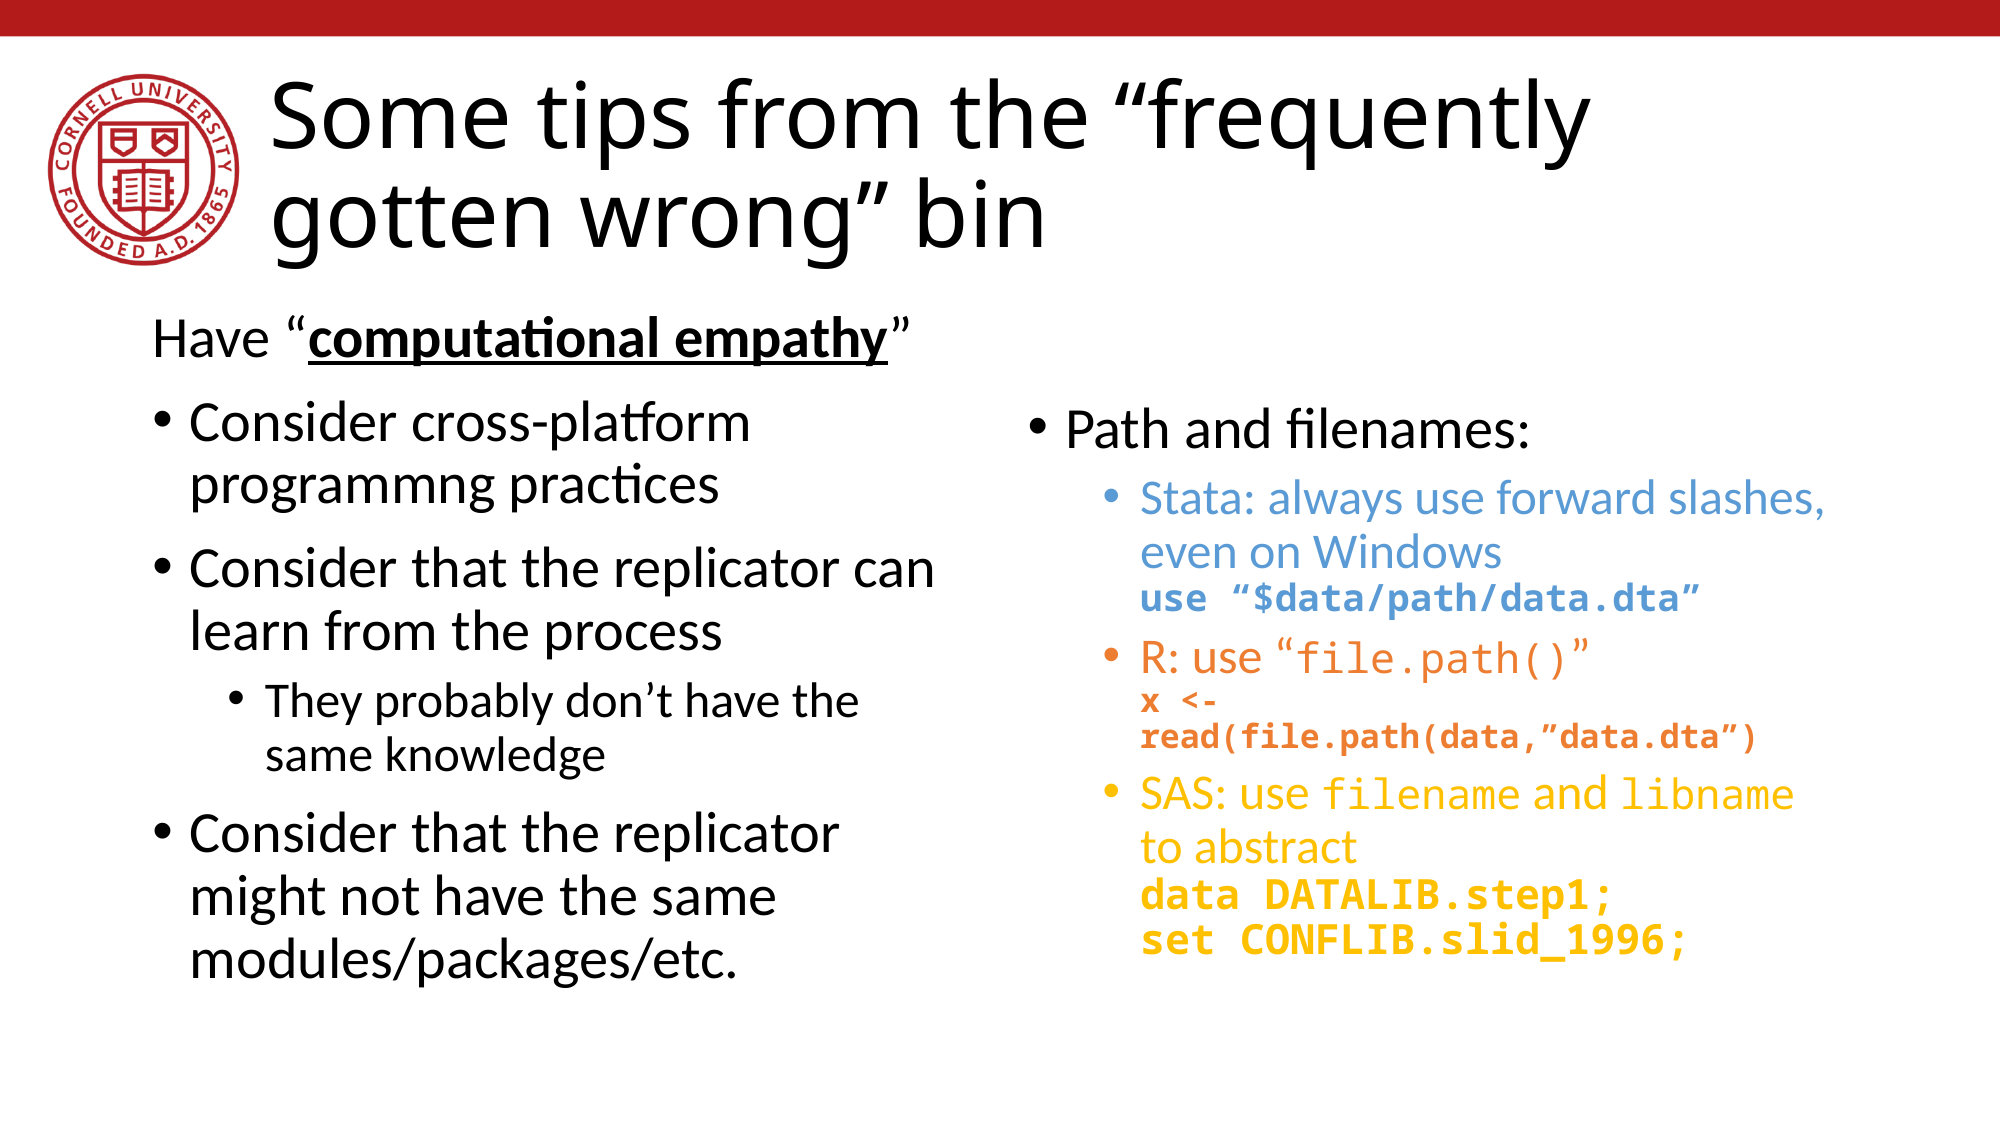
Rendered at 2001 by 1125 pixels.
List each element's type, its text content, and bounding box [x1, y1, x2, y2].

picture [39, 65, 254, 274]
list Path and filenames: Stata: always use forward slashes, even on Windows use “$data/path/data.dta” R: use “file.path()” x <- read(file.path(data,”data.dta”) SAS: use filename and libname to abstract data DATALIB.step1; set CONFLIB.slid_1996; [1012, 299, 1863, 1014]
list Have “computational empathy” Consider cross-platform programmng practices Consider that the replicator can learn from the process They probably don’t have the same knowledge Consider that the replicator might not have the same modules/packages/etc. [137, 299, 988, 1014]
title Some tips from the “frequently gotten wrong” bin [254, 59, 1863, 278]
